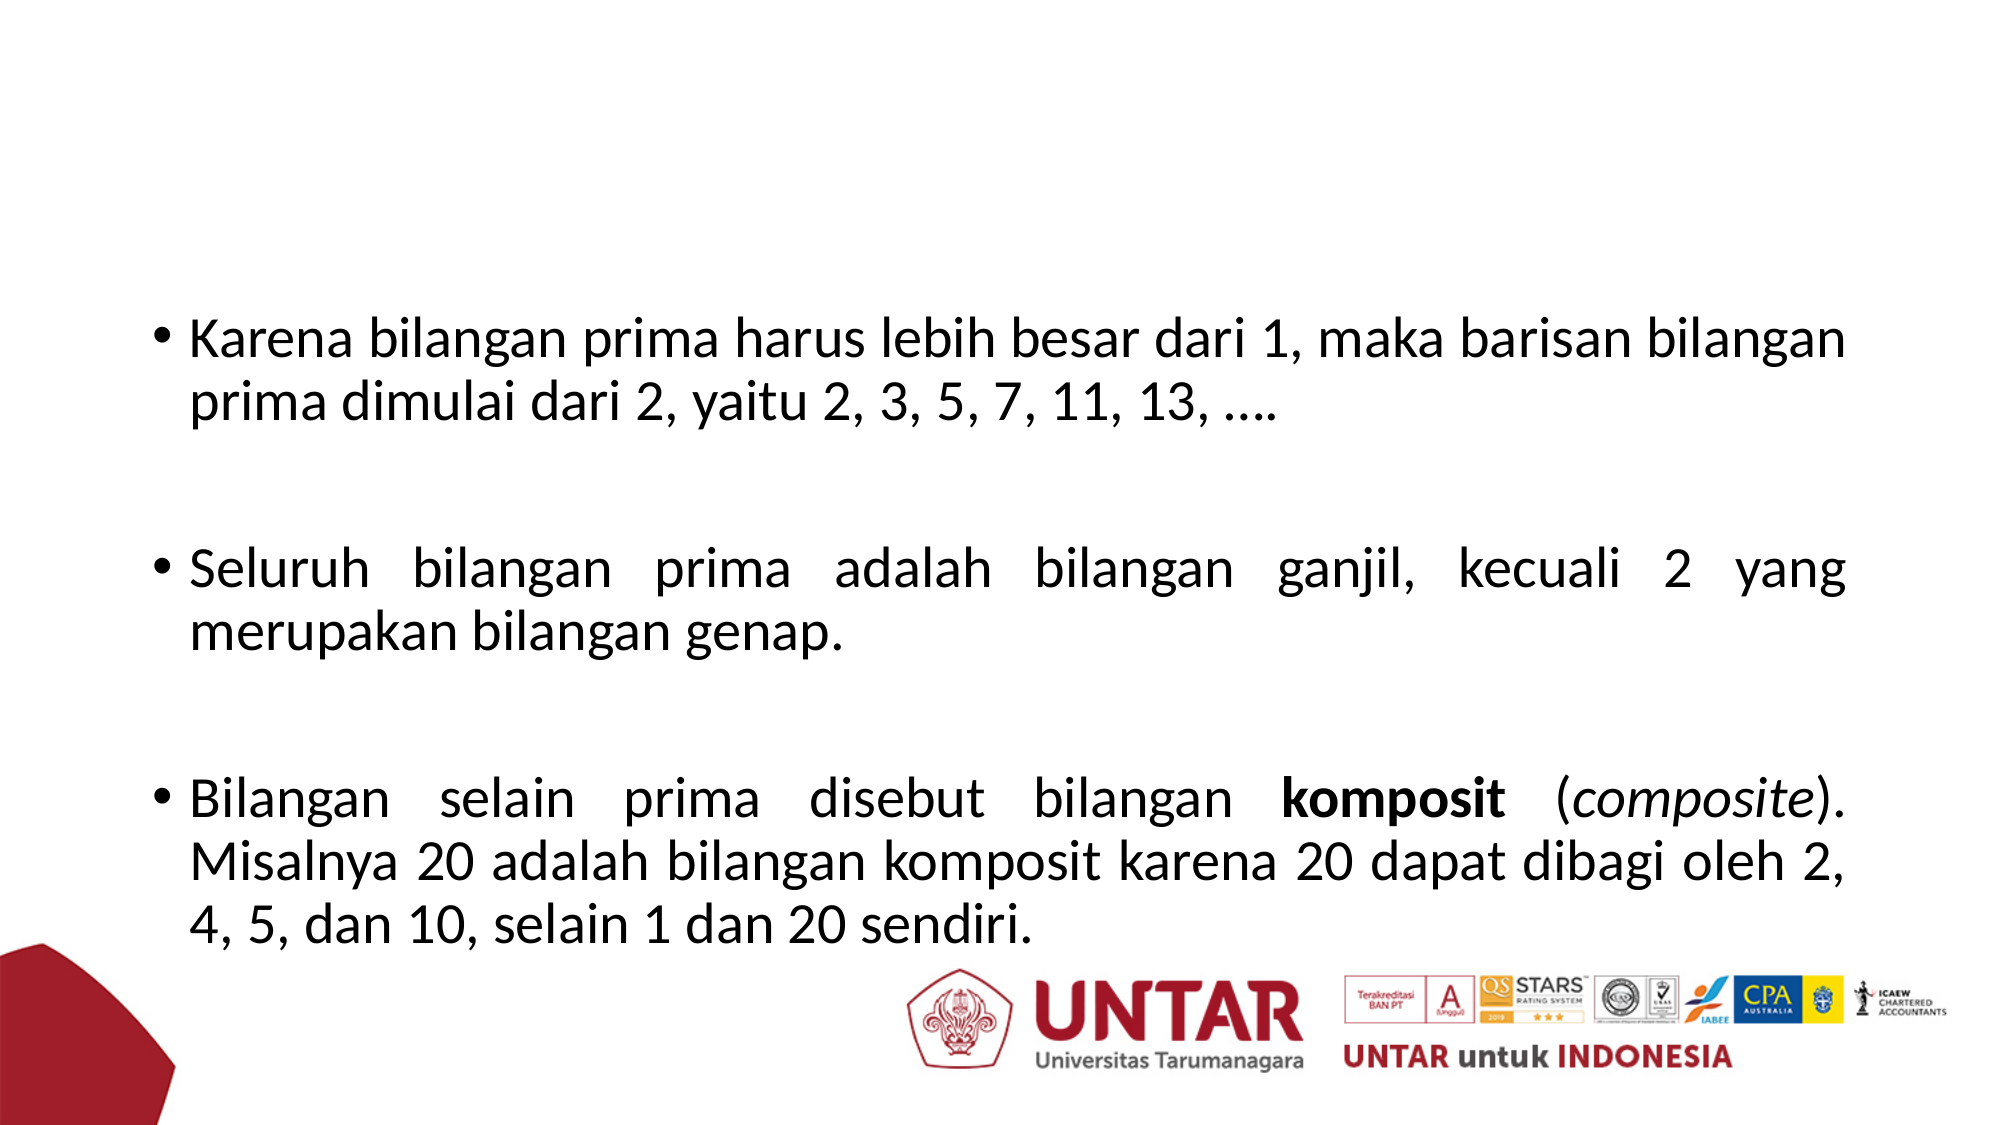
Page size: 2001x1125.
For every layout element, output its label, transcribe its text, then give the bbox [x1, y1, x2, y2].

list Karena bilangan prima harus lebih besar dari 1, maka barisan bilangan prima dimulai dari 2, yaitu 2, 3, 5, 7, 11, 13, …. Seluruh bilangan prima adalah bilangan ganjil, kecuali 2 yang merupakan bilangan genap. Bilangan selain prima disebut bilangan komposit (composite). Misalnya 20 adalah bilangan komposit karena 20 dapat dibagi oleh 2, 4, 5, dan 10, selain 1 dan 20 sendiri. [137, 299, 1863, 1014]
picture [0, 0, 2001, 1125]
